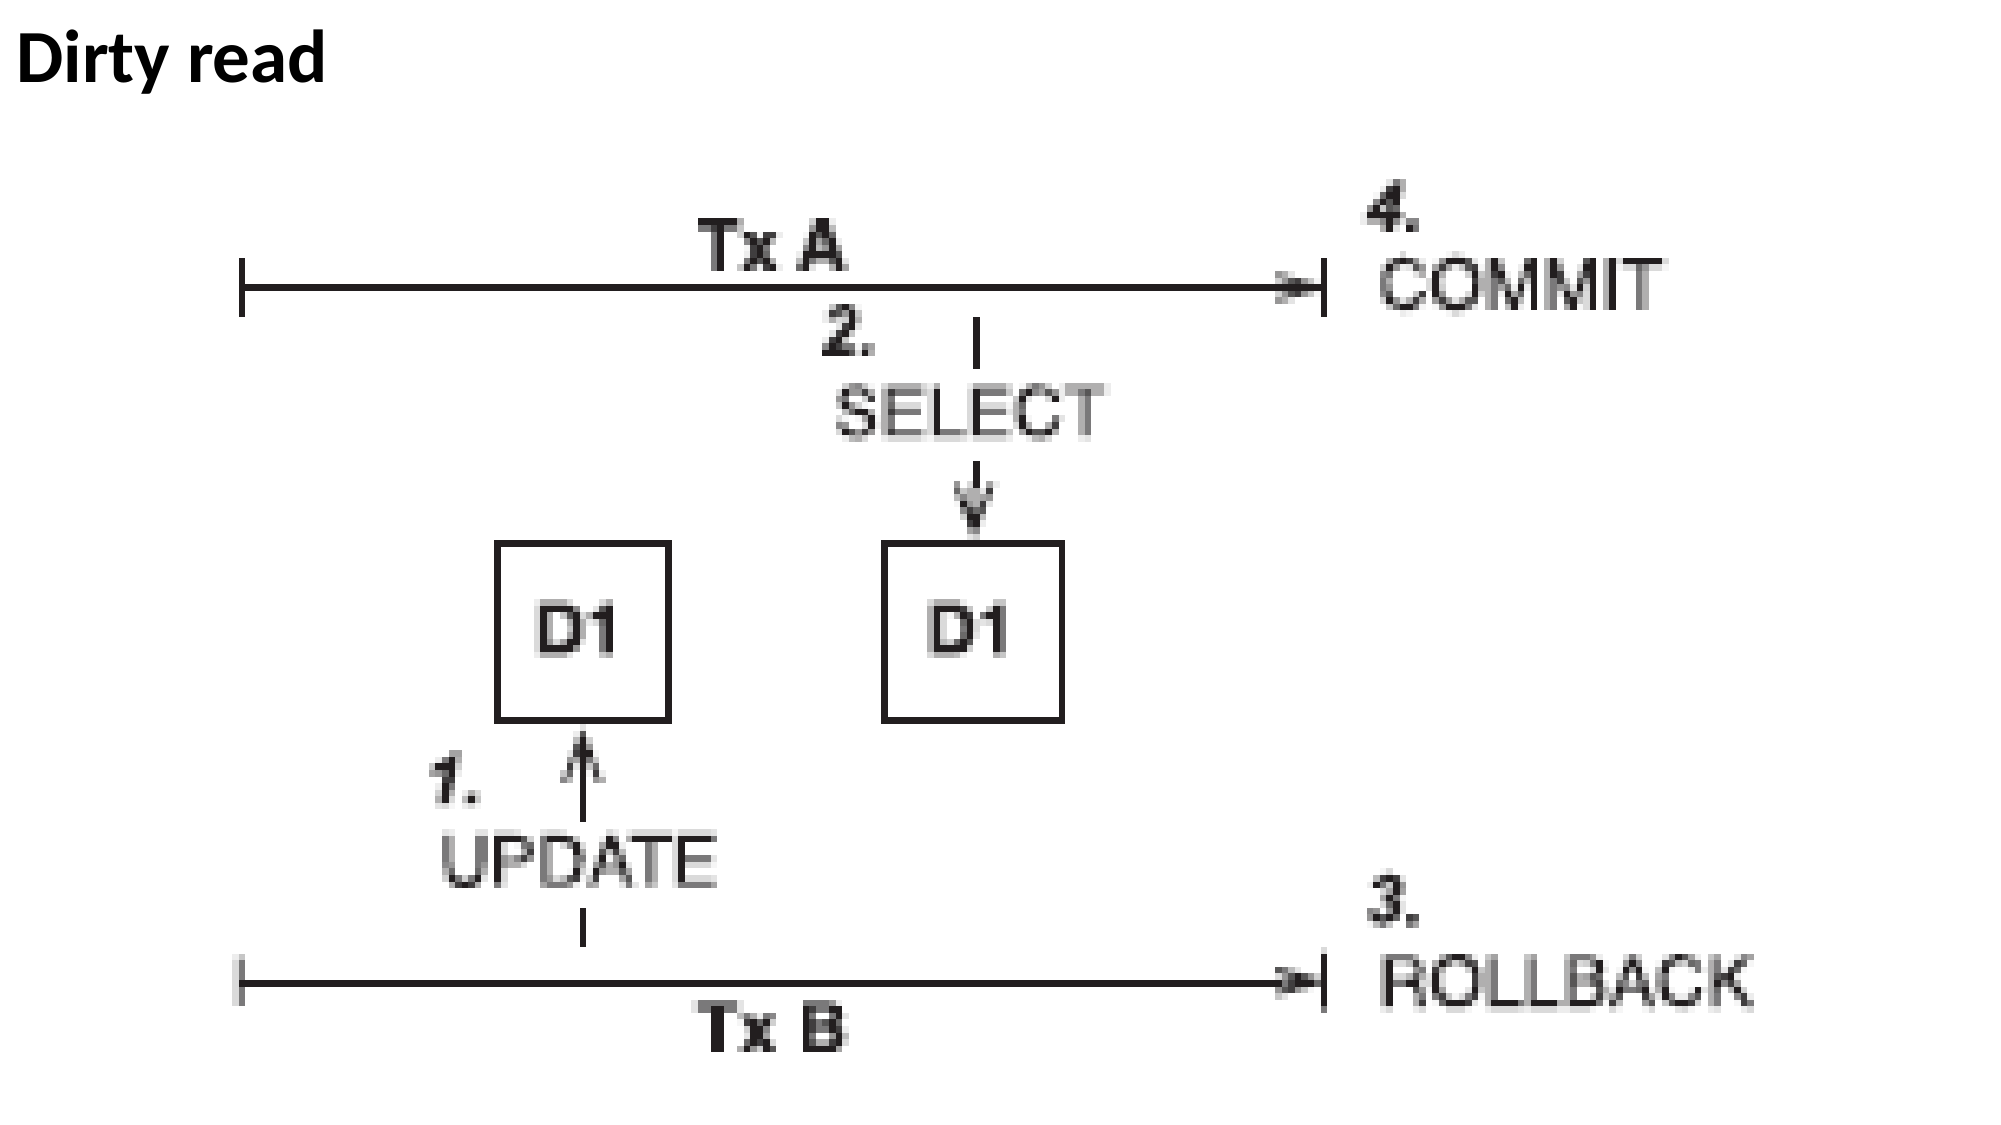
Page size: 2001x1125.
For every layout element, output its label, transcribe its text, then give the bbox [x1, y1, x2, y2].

picture [166, 127, 1833, 1125]
text_box Dirty read [1, 0, 344, 105]
